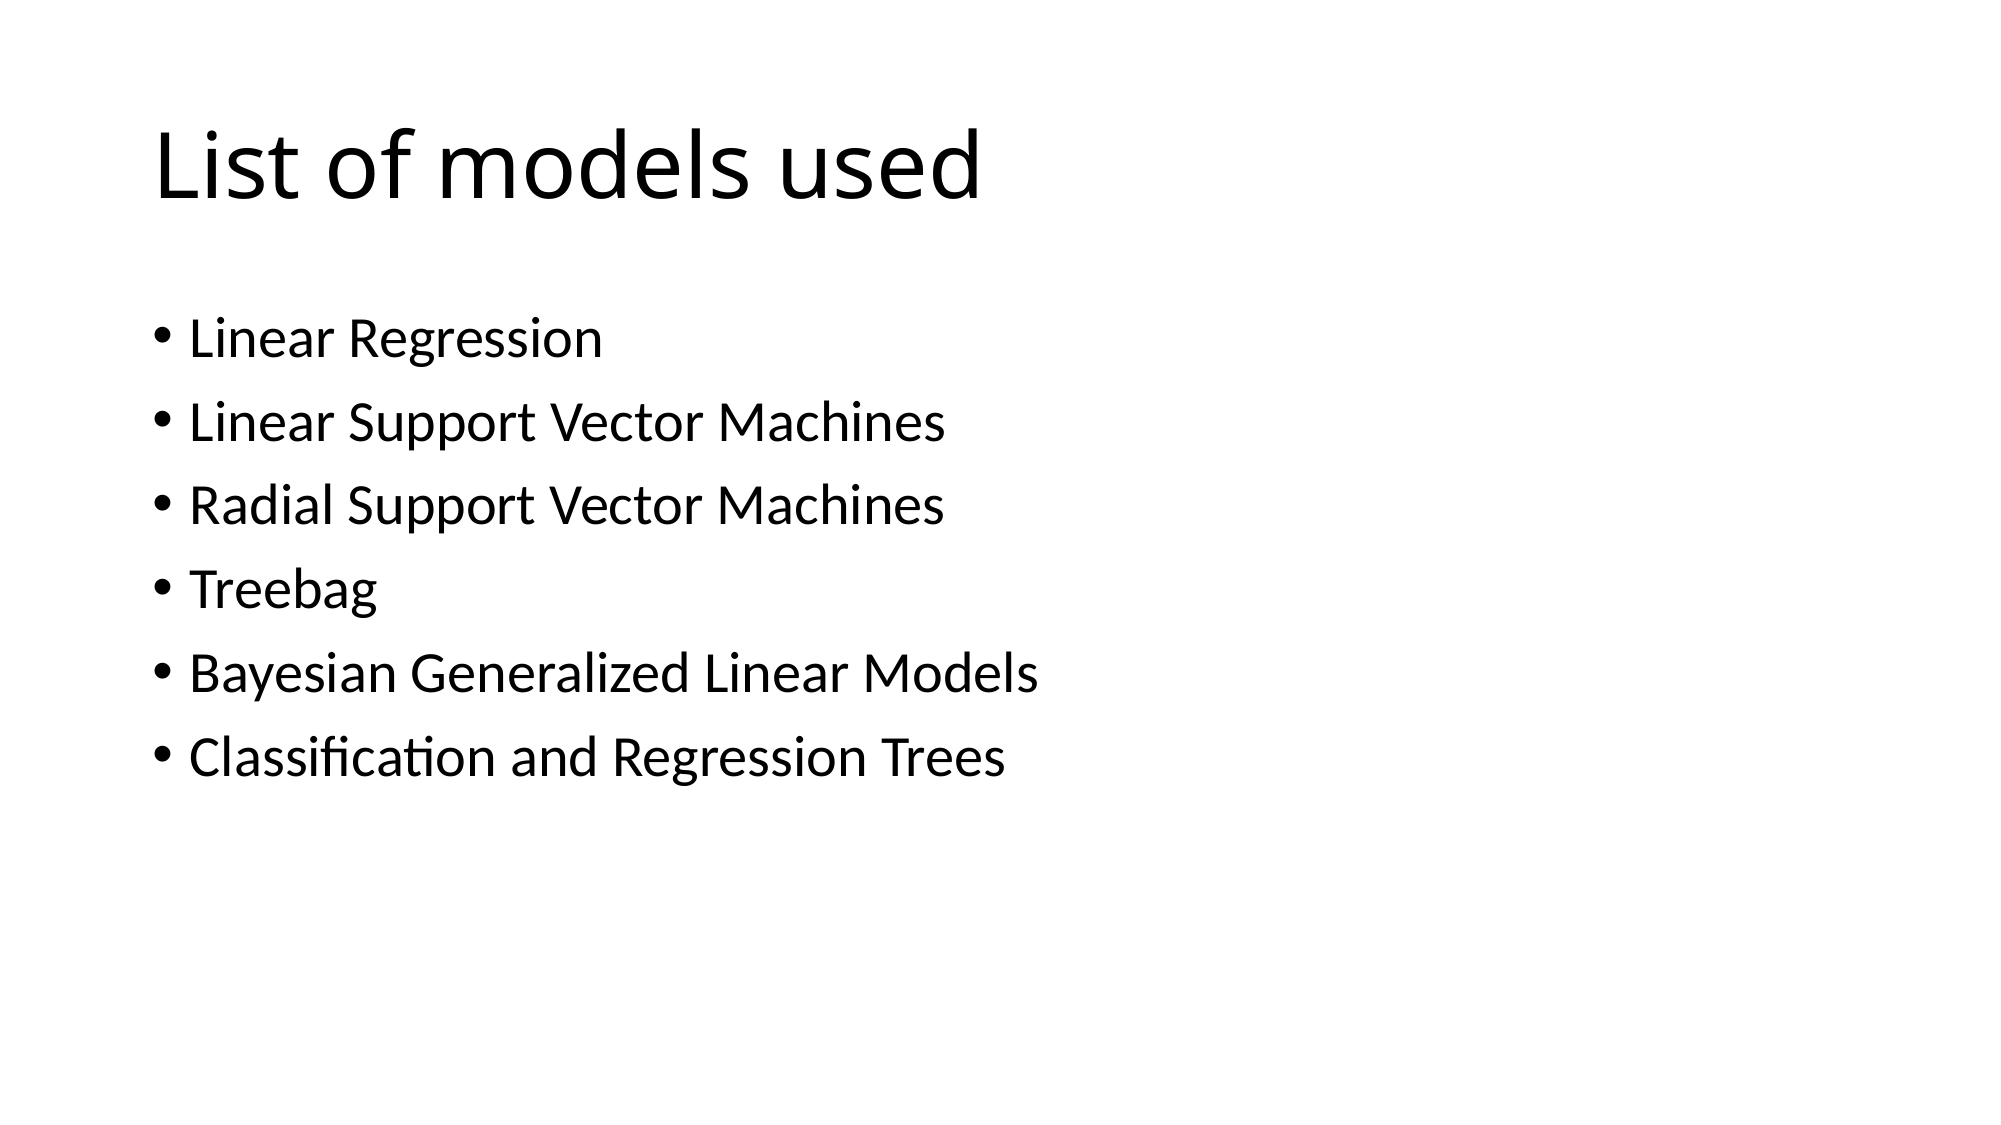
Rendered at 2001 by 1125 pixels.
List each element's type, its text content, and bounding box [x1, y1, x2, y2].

list Linear Regression Linear Support Vector Machines Radial Support Vector Machines Treebag Bayesian Generalized Linear Models Classification and Regression Trees [137, 299, 1863, 1014]
title List of models used [137, 59, 1863, 278]
